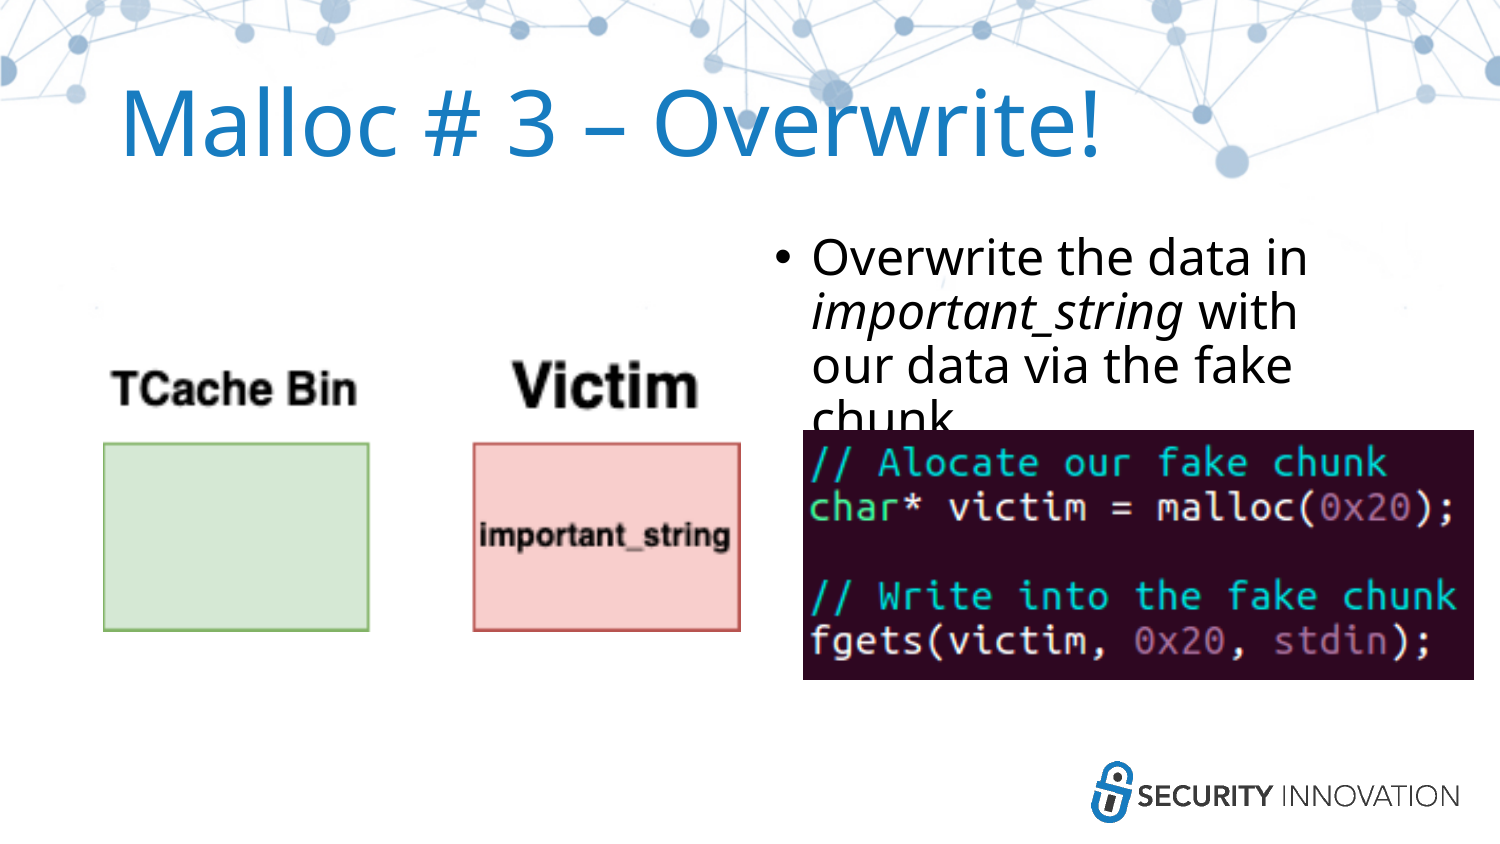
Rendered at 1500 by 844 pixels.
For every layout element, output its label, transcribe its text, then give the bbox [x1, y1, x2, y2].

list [103, 353, 741, 632]
picture [1091, 761, 1461, 823]
list Overwrite the data in important_string with our data via the fake chunk [759, 224, 1397, 760]
picture [0, 0, 1500, 344]
title Malloc # 3 – Overwrite! [103, 44, 1397, 208]
picture [802, 430, 1474, 680]
